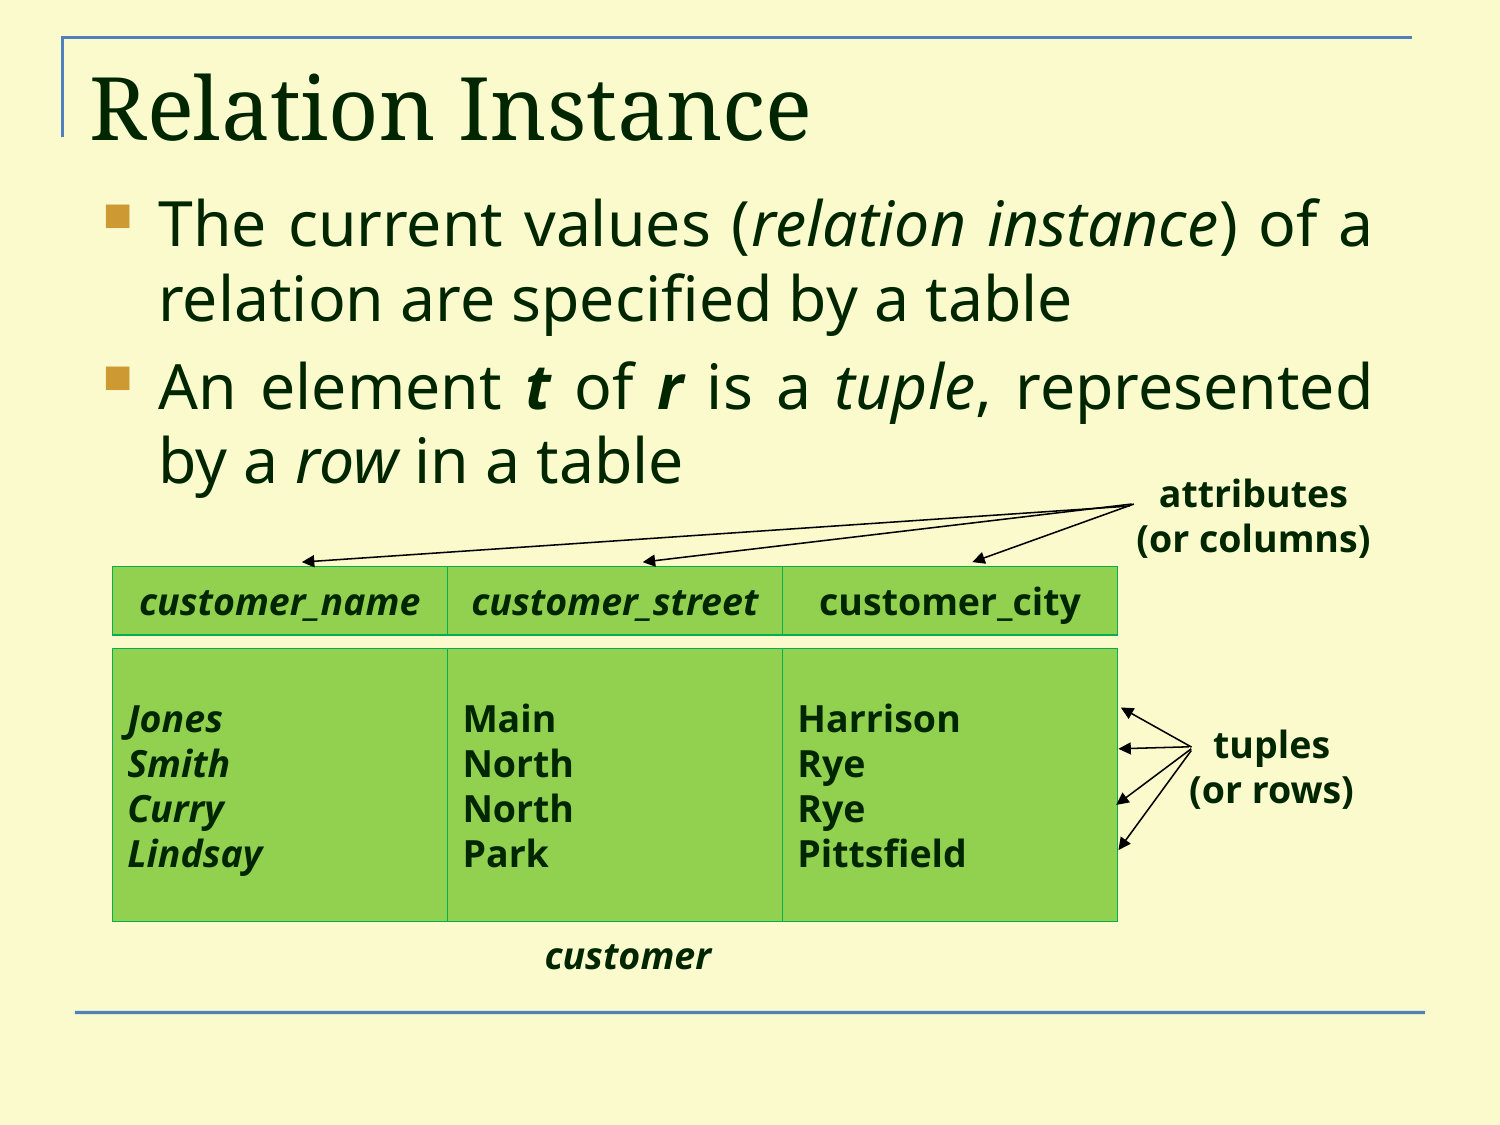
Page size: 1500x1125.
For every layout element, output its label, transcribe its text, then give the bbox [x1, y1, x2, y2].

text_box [112, 462, 1403, 985]
text_box Relation Instance [74, 45, 1425, 233]
text_box The current values (relation instance) of a relation are specified by a table An element t of r is a tuple, represented by a row in a table [87, 176, 1389, 502]
